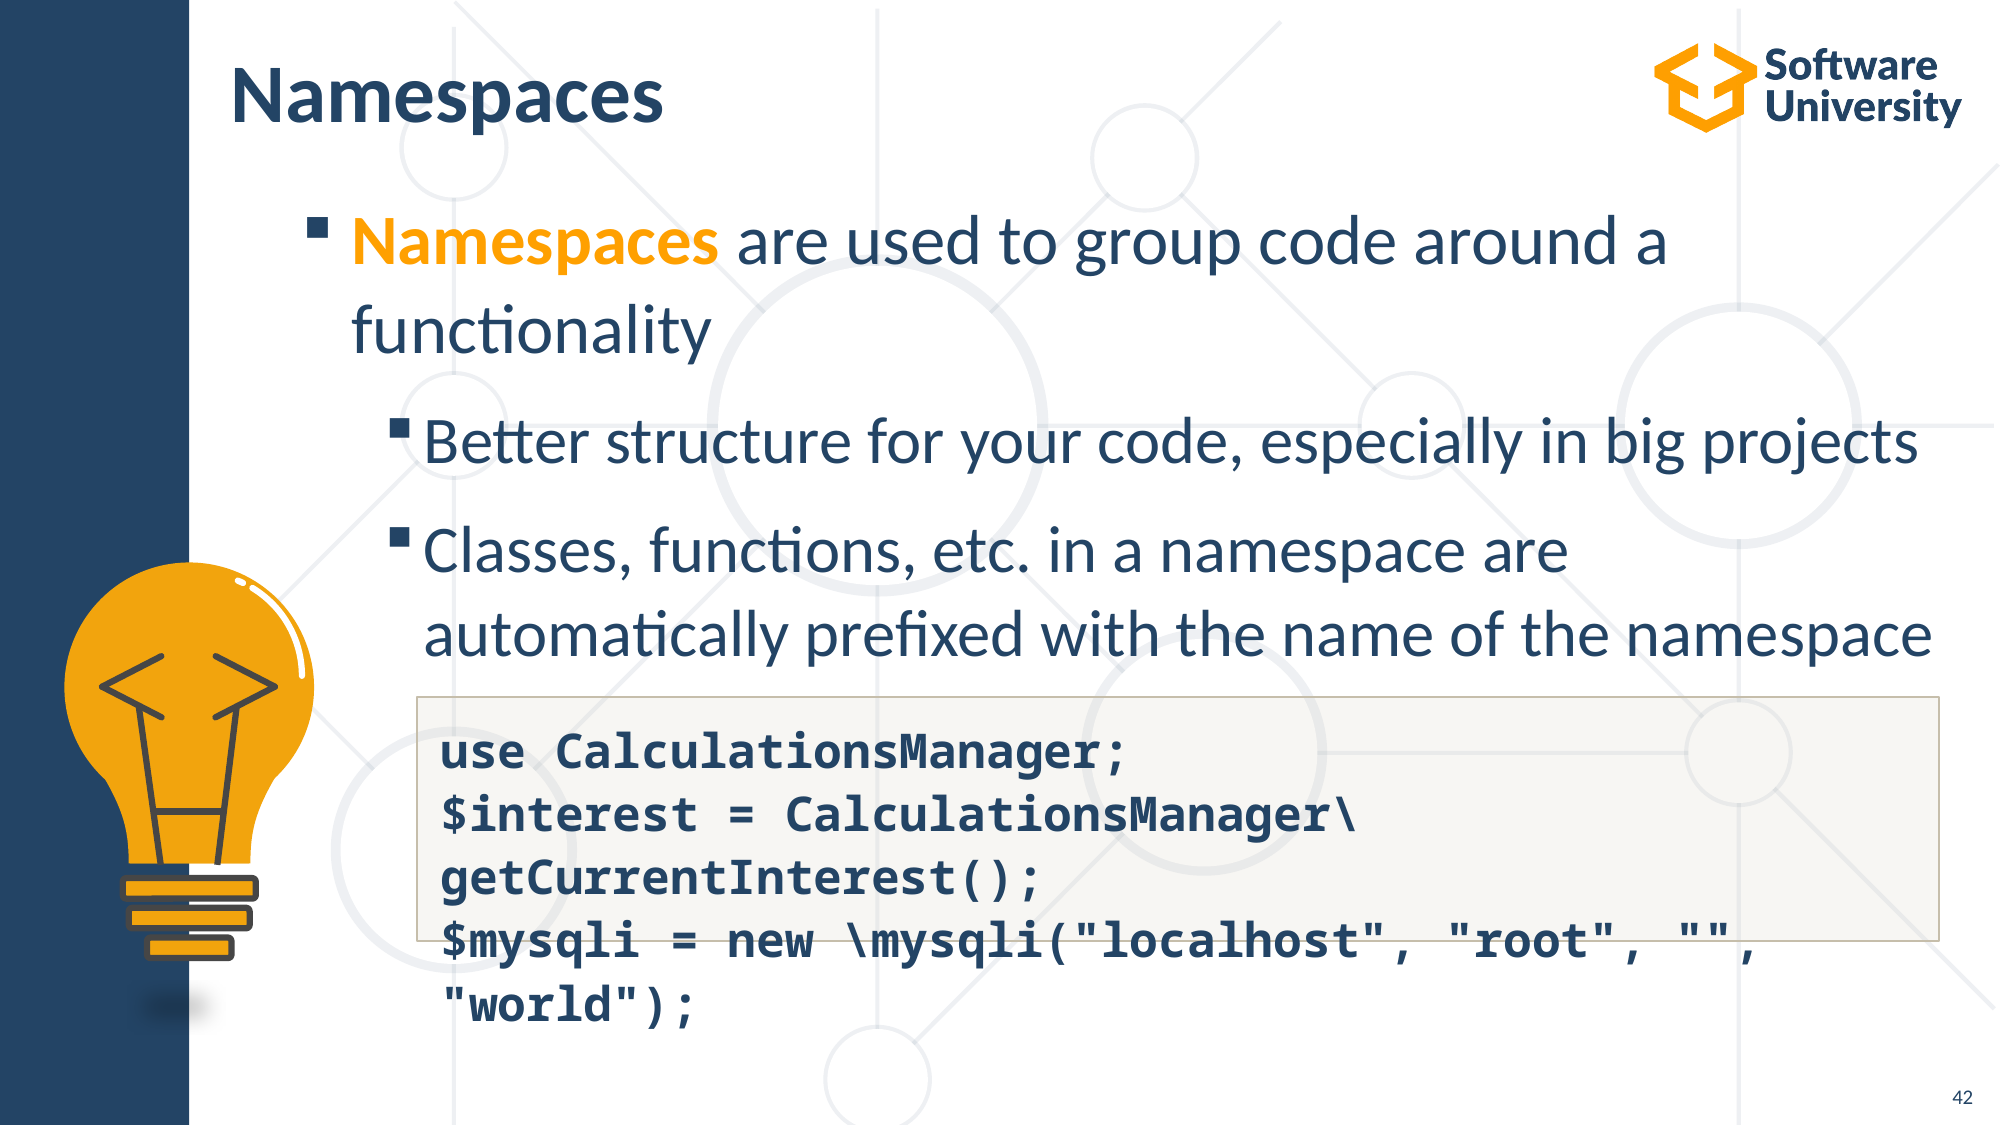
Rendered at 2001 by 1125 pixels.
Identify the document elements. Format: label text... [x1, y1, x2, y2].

slide_number 42 [1927, 1067, 1989, 1117]
text_box use CalculationsManager; $interest = CalculationsManager\getCurrentInterest(); $mysqli = new \mysqli("localhost", "root", "", "world"); [416, 696, 1939, 941]
picture [1641, 31, 1973, 145]
list Namespaces are used to group code around a functionality Better structure for your code, especially in big projects Classes, functions, etc. in a namespace are automatically prefixed with the name of the namespace [274, 183, 1968, 1028]
title Namespaces [212, 16, 1628, 162]
